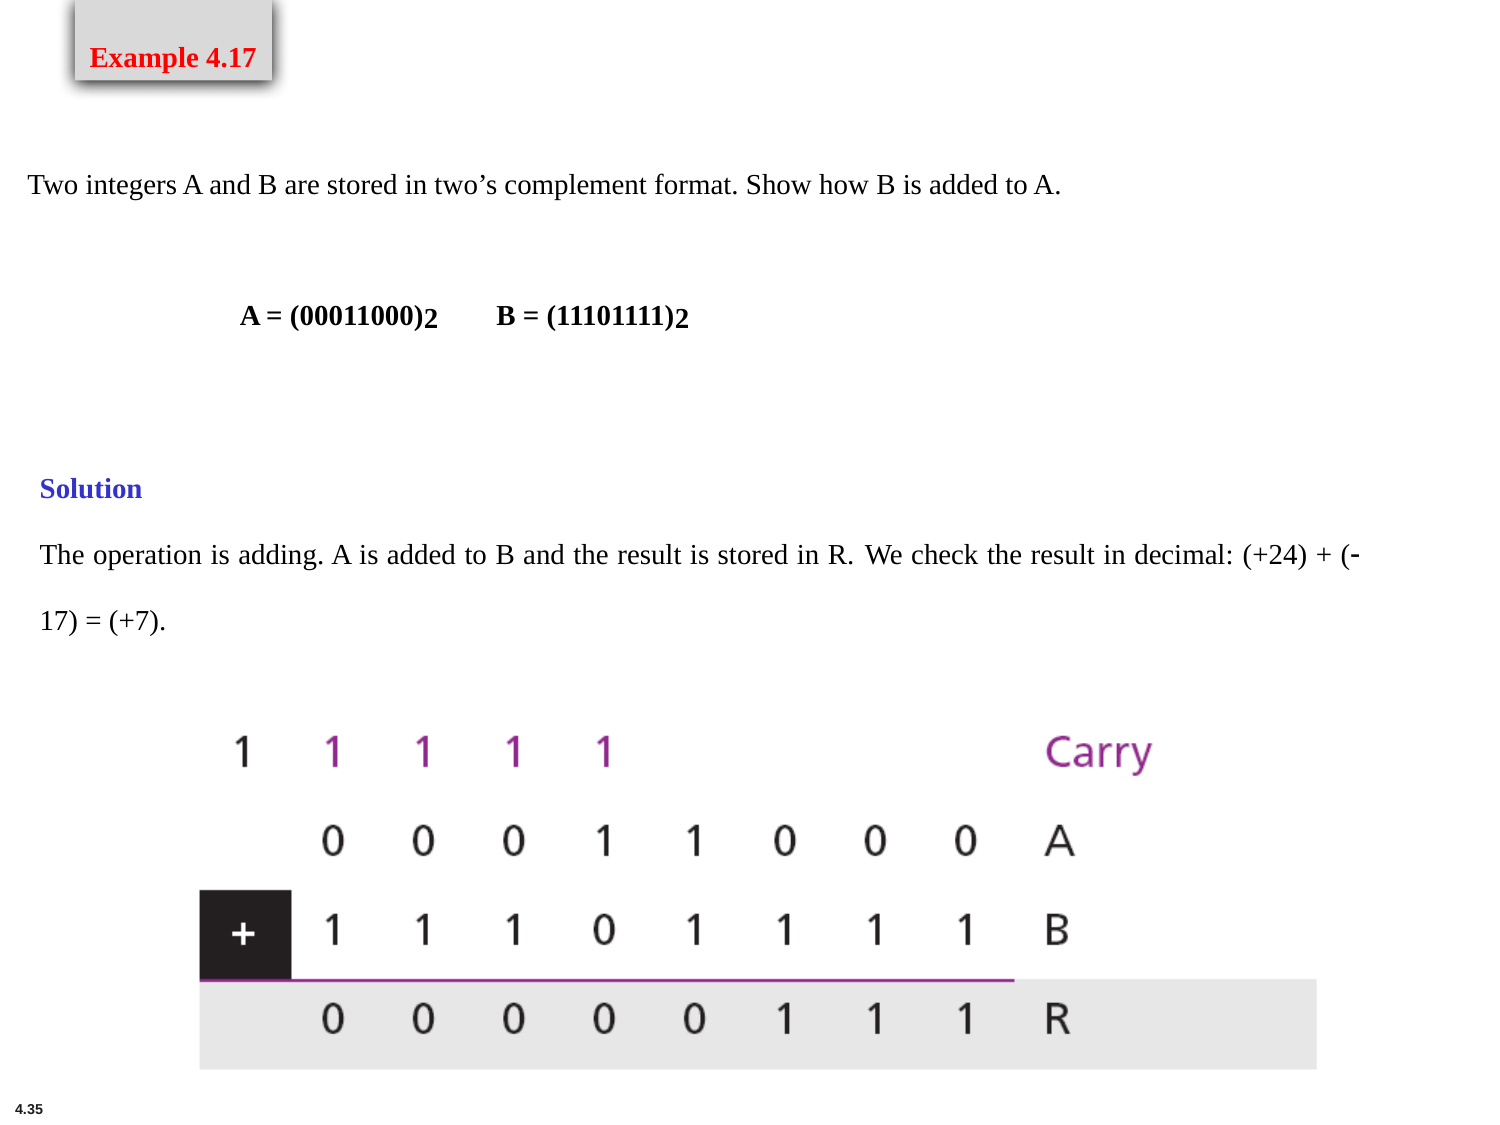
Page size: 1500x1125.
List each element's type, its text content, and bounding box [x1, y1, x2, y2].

text_box Example 4.17 [74, 0, 272, 81]
slide_number 4.35 [0, 1050, 313, 1125]
text_box Two integers A and B are stored in two’s complement format. Show how B is added to A. [12, 127, 1363, 208]
picture [148, 699, 1352, 1087]
text_box A = (00011000)2 B = (11101111)2 [224, 258, 1063, 342]
text_box Solution The operation is adding. A is added to B and the result is stored in R. We check the result in decimal: (+24) + (-17) = (+7). [24, 431, 1375, 644]
